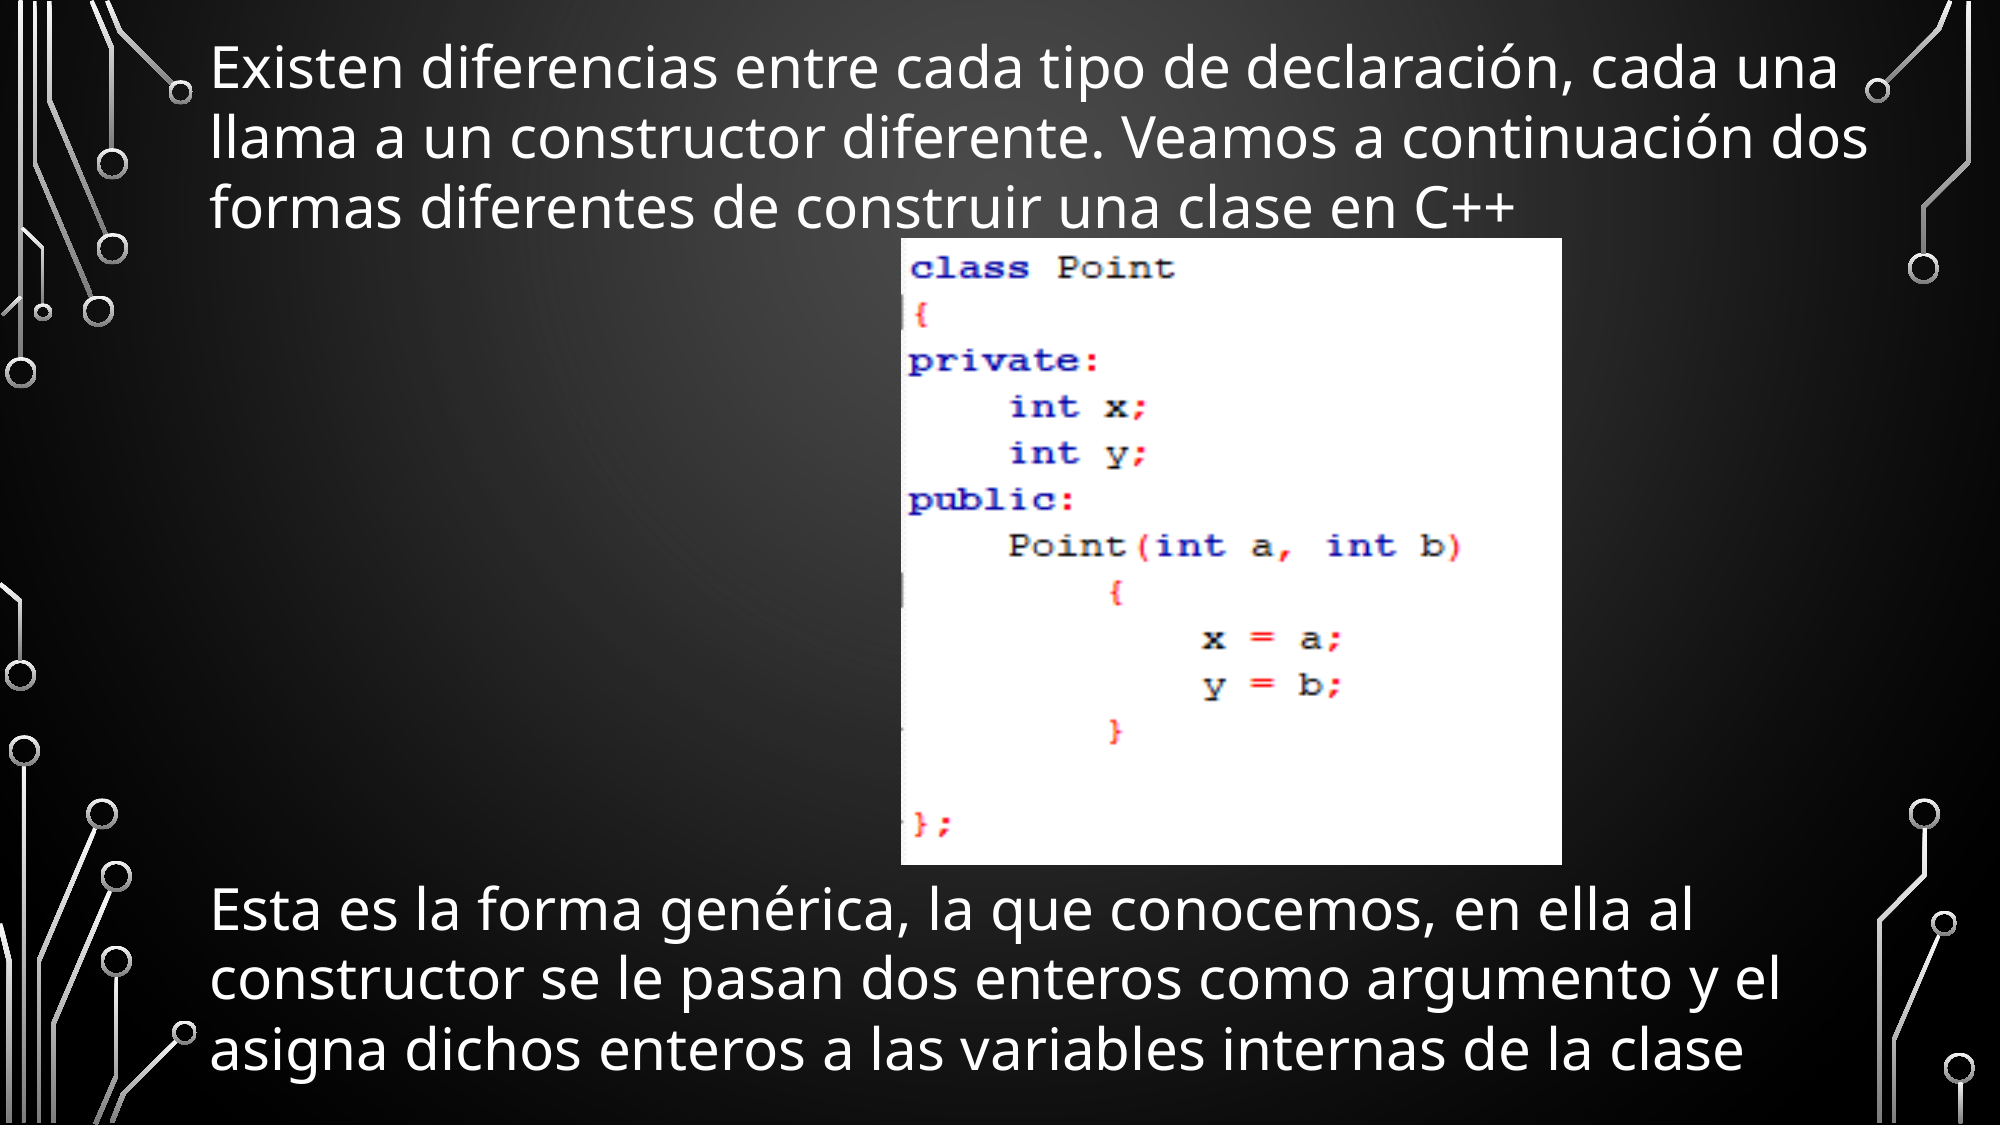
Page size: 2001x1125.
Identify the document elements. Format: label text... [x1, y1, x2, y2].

text_box Esta es la forma genérica, la que conocemos, en ella al constructor se le pasan dos enteros como argumento y el asigna dichos enteros a las variables internas de la clase [194, 864, 1963, 1125]
text_box Existen diferencias entre cada tipo de declaración, cada una llama a un constructor diferente. Veamos a continuación dos formas diferentes de construir una clase en C++ [194, 22, 1909, 248]
picture [901, 238, 1563, 865]
